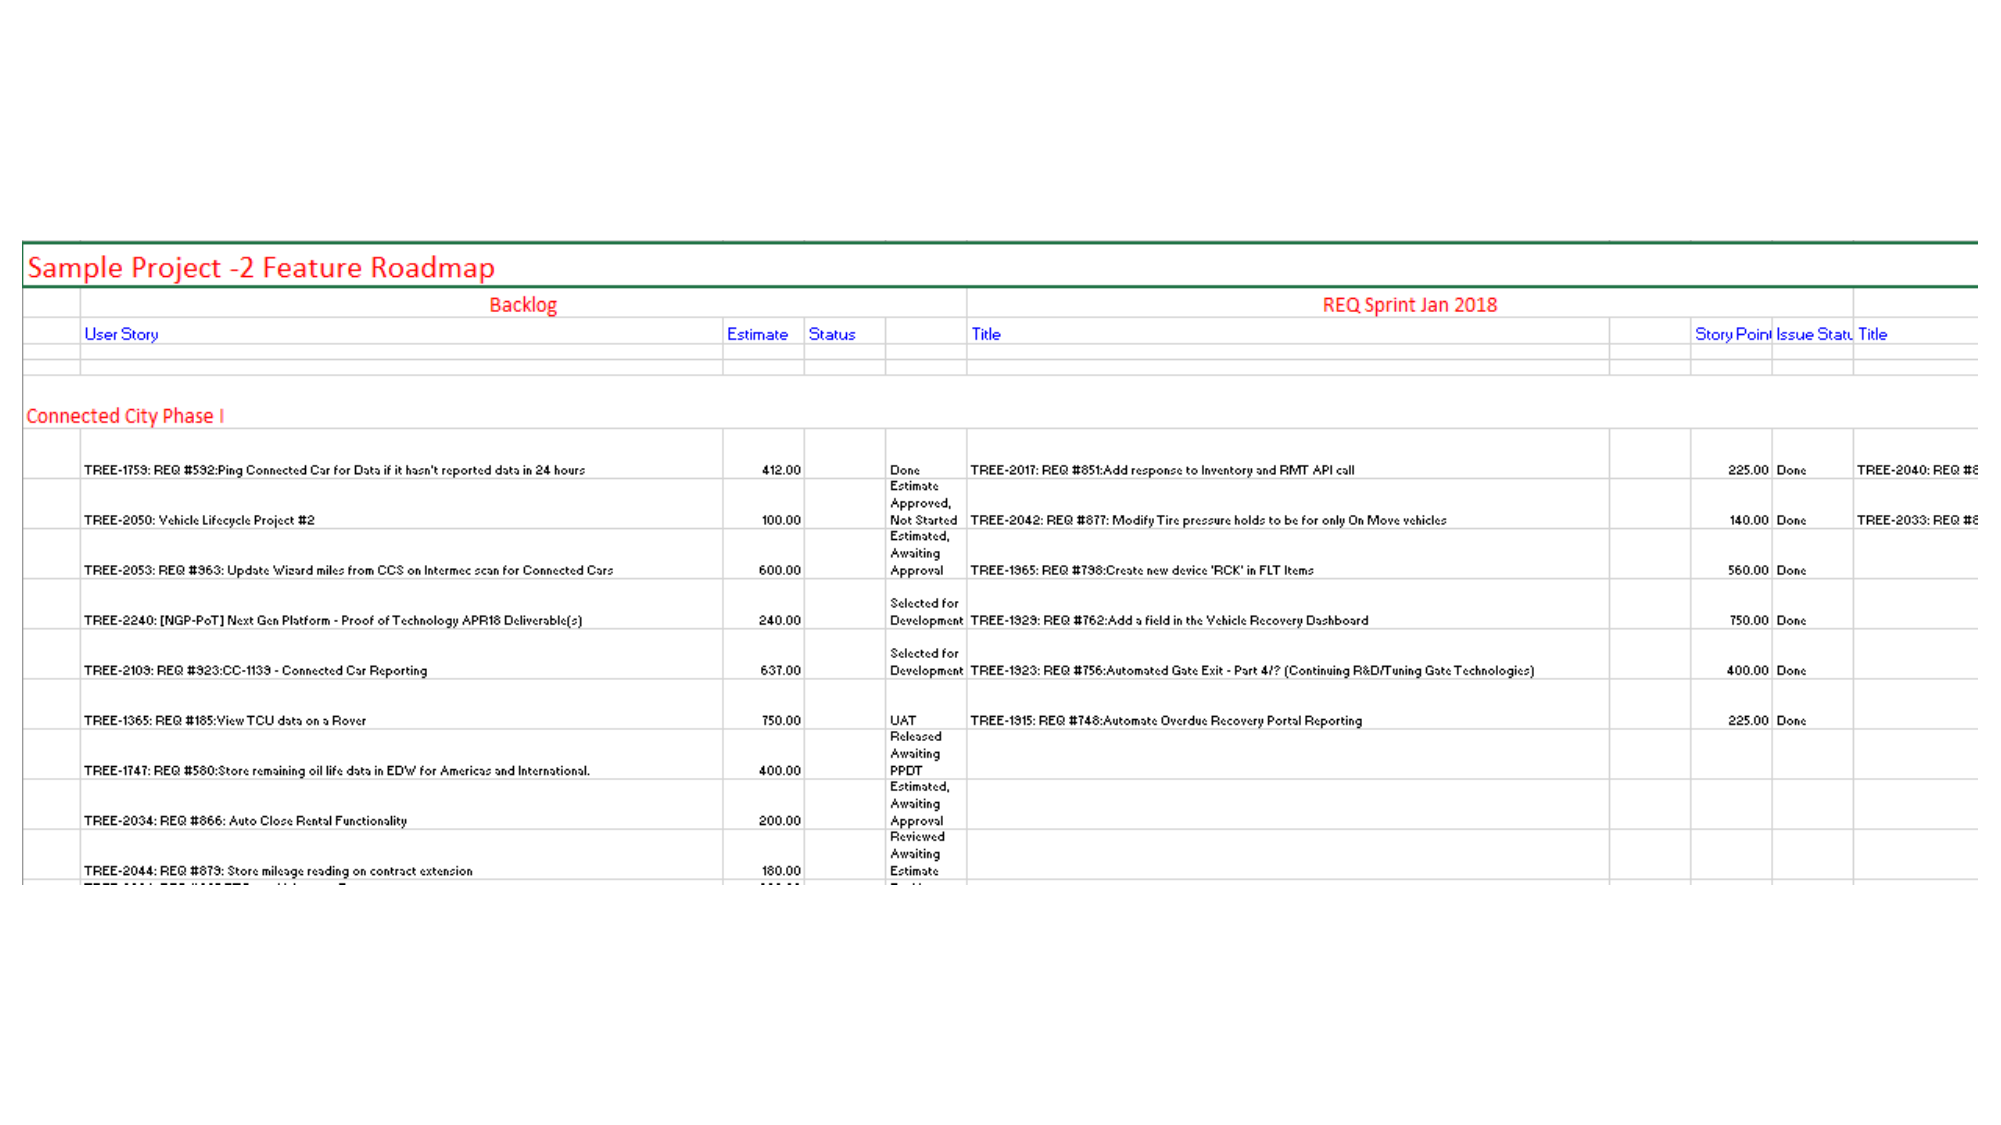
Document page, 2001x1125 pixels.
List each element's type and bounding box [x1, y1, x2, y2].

picture [22, 240, 1978, 885]
